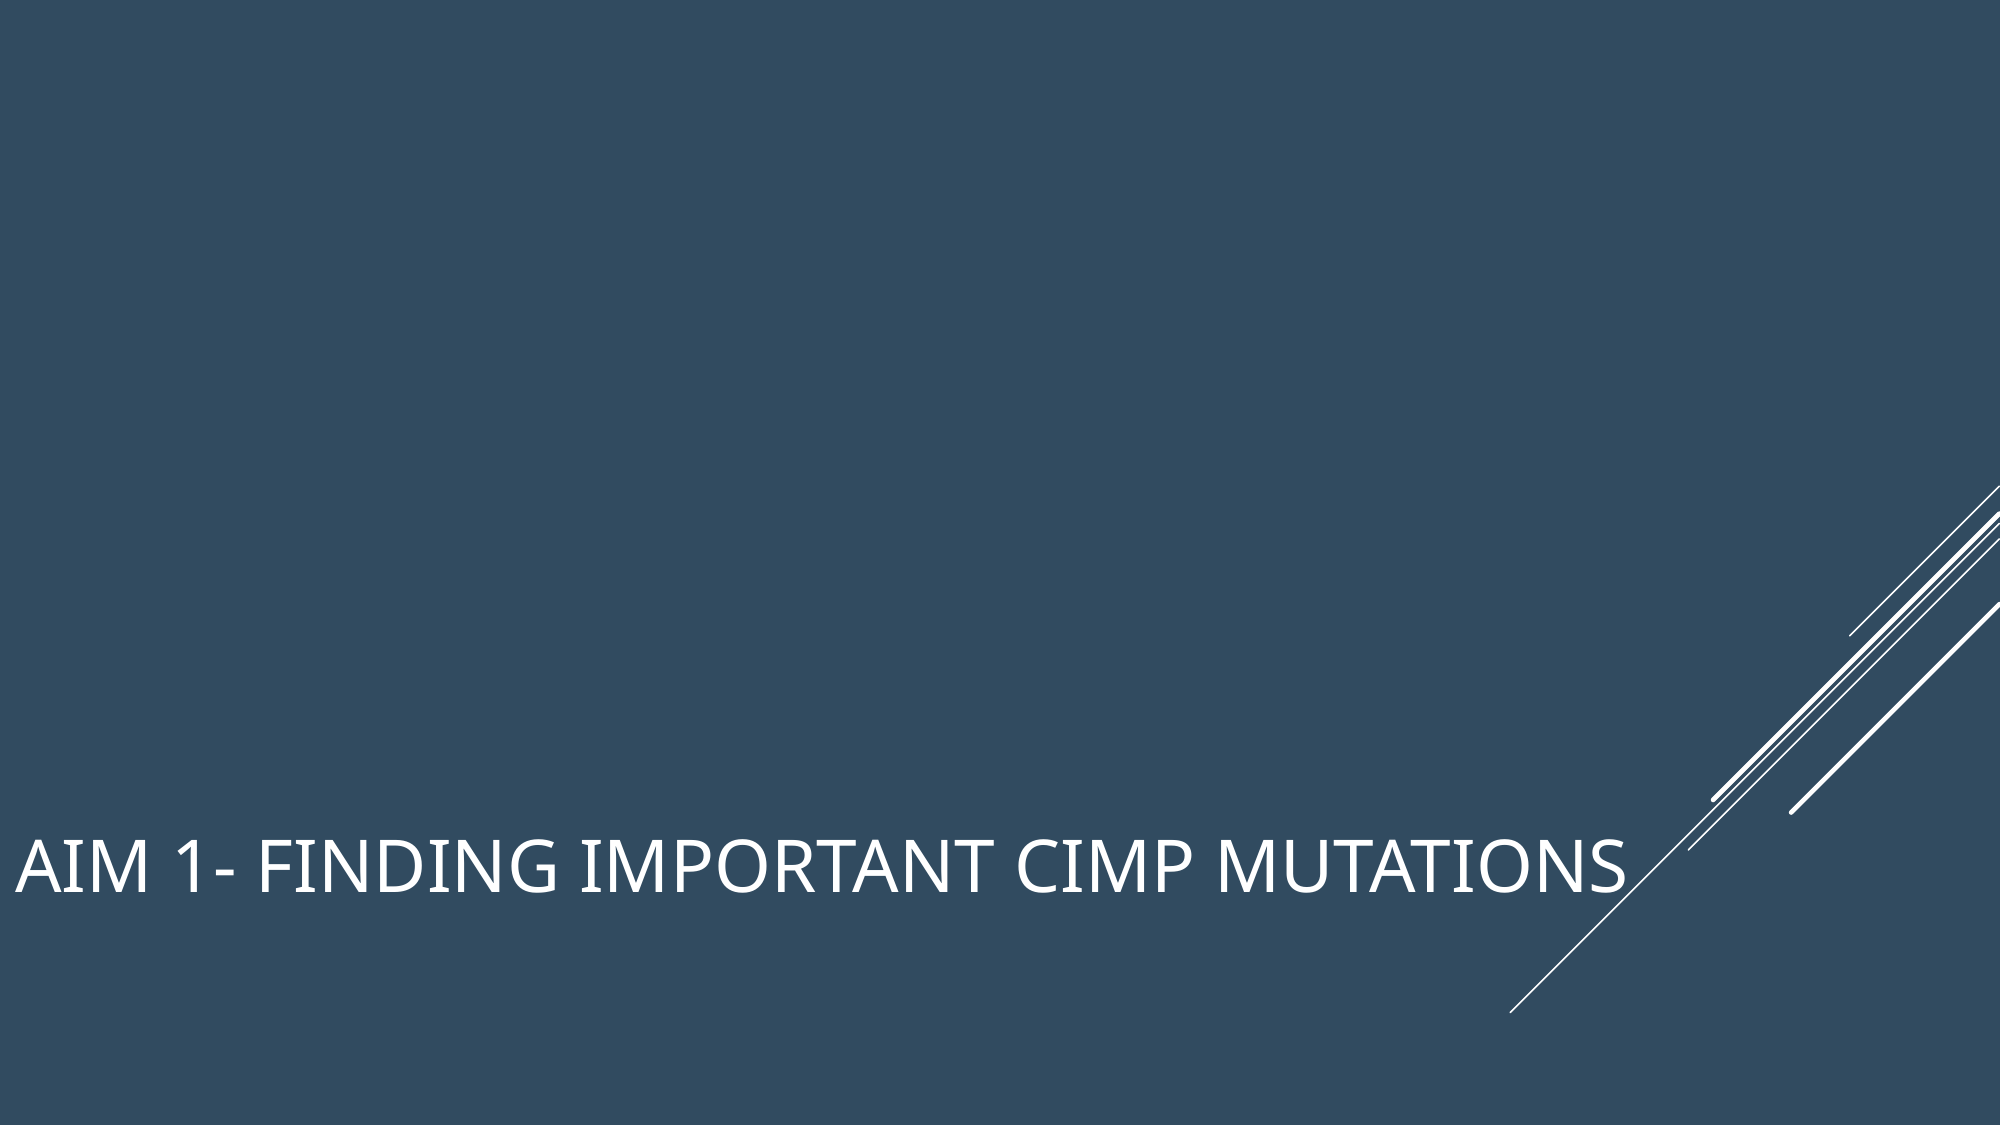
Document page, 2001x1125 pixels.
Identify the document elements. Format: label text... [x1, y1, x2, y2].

title Aim 1- Finding important CIMP Mutations [0, 739, 1794, 987]
